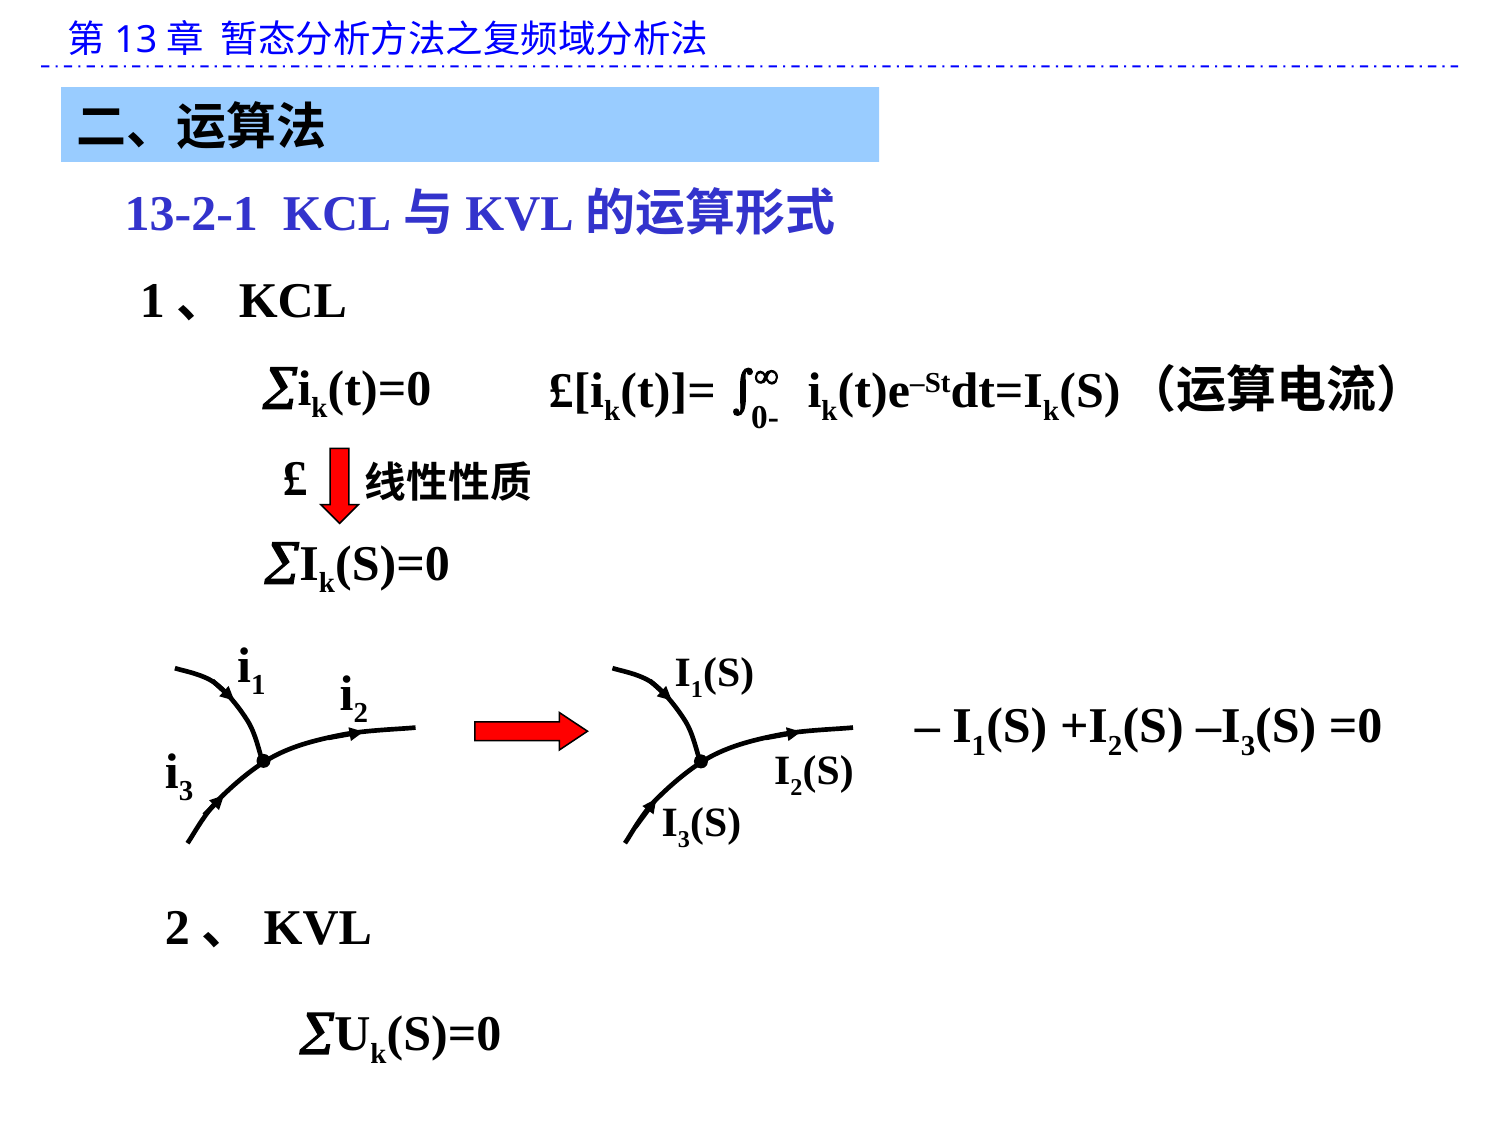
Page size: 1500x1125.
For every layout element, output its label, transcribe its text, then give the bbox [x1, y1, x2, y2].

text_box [149, 624, 416, 844]
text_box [267, 438, 641, 524]
text_box ik(t)=0 [247, 347, 447, 431]
text_box – I1(S) +I2(S) –I3(S) =0 [910, 685, 1438, 769]
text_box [472, 345, 1135, 443]
text_box 二、运算法 [61, 87, 880, 162]
text_box （运算电流） [1139, 349, 1442, 425]
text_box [474, 637, 906, 853]
text_box 13-2-1 KCL与KVL的运算形式 [109, 172, 1050, 248]
text_box Uk(S)=0 [284, 993, 600, 1077]
text_box 1、KCL [125, 260, 375, 336]
text_box 2、KVL [149, 887, 438, 963]
text_box Ik(S)=0 [249, 522, 638, 606]
